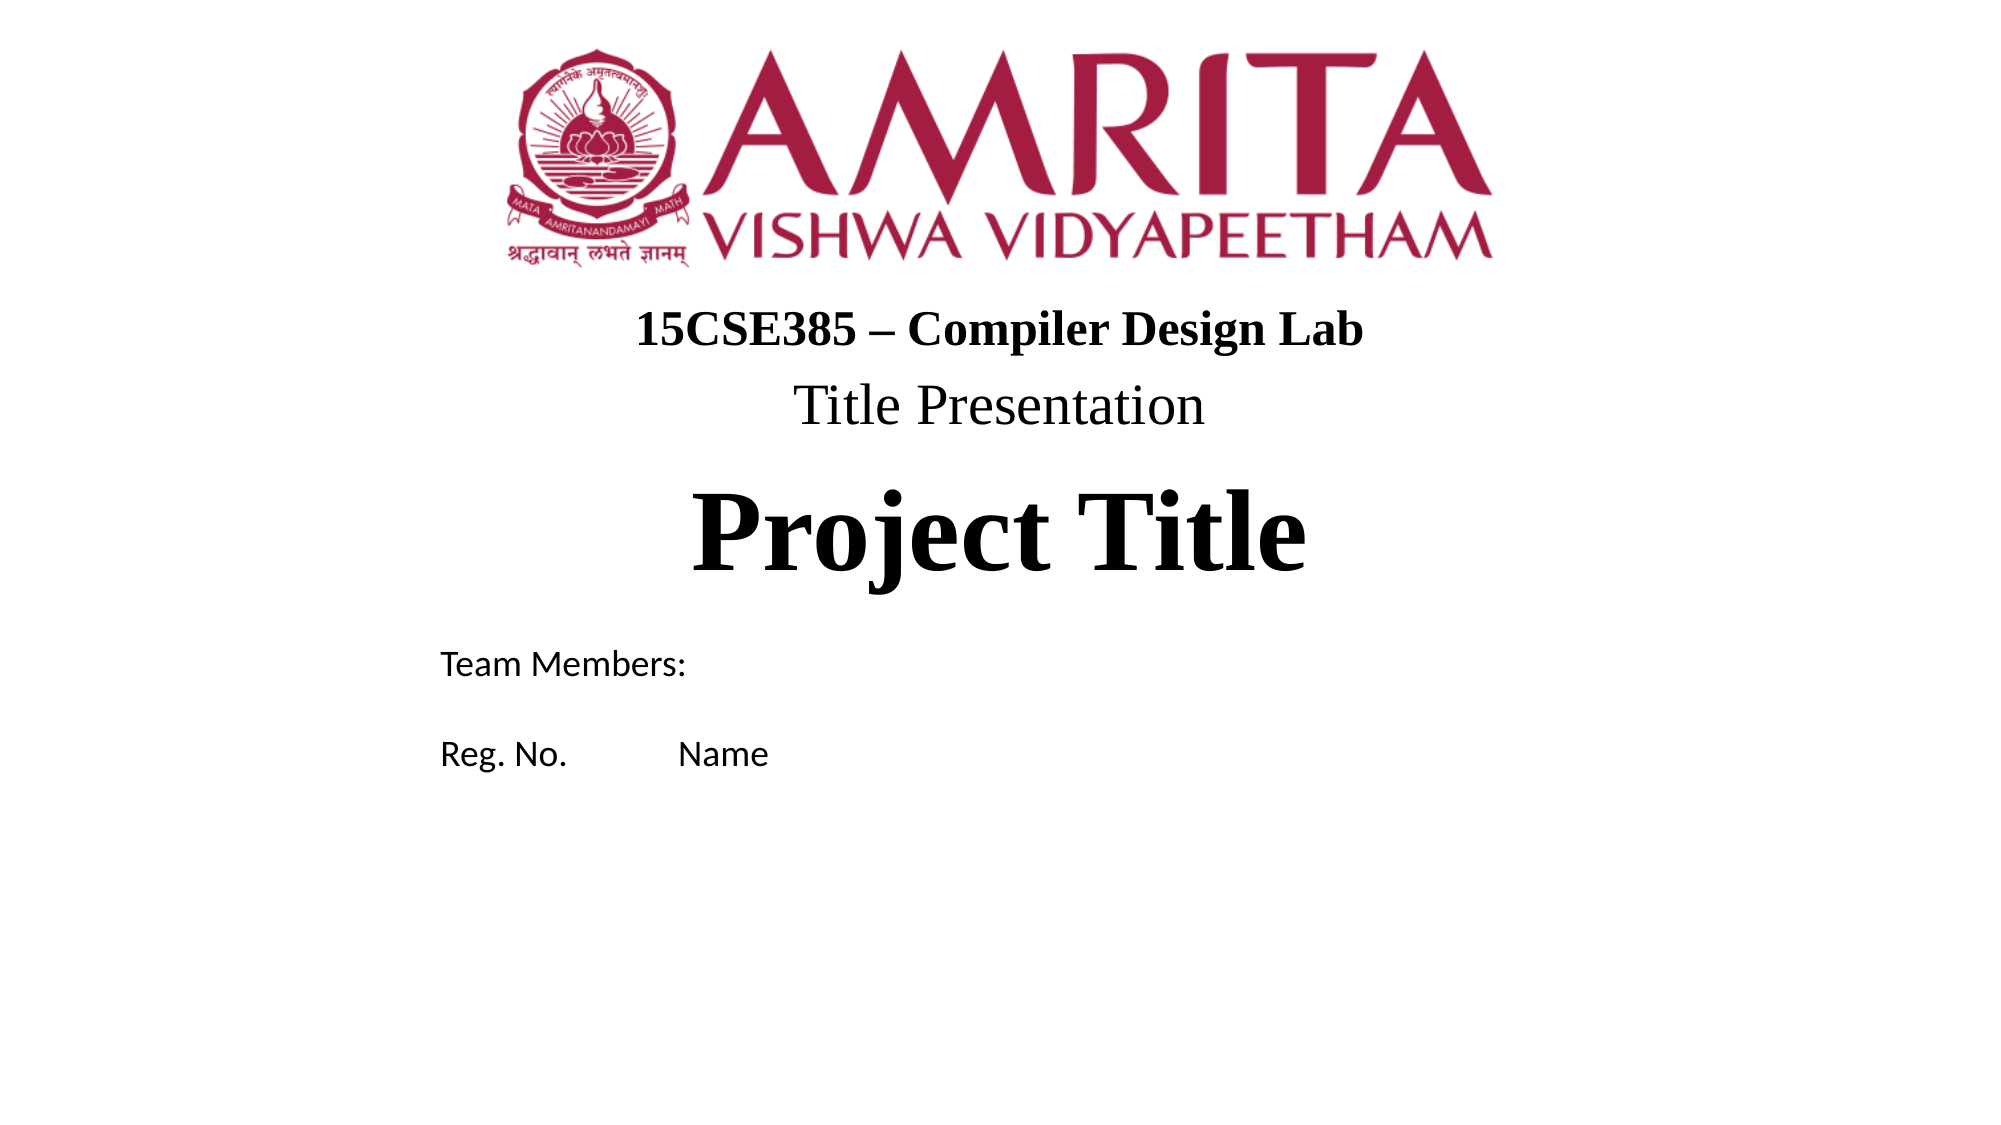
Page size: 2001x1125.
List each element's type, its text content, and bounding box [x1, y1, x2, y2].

picture [502, 33, 1498, 286]
text_box Title Presentation [249, 366, 1750, 445]
text_box Team Members: Reg. No. Name [425, 631, 785, 781]
subtitle 15CSE385 – Compiler Design Lab [249, 294, 1750, 366]
title Project Title [249, 462, 1750, 604]
